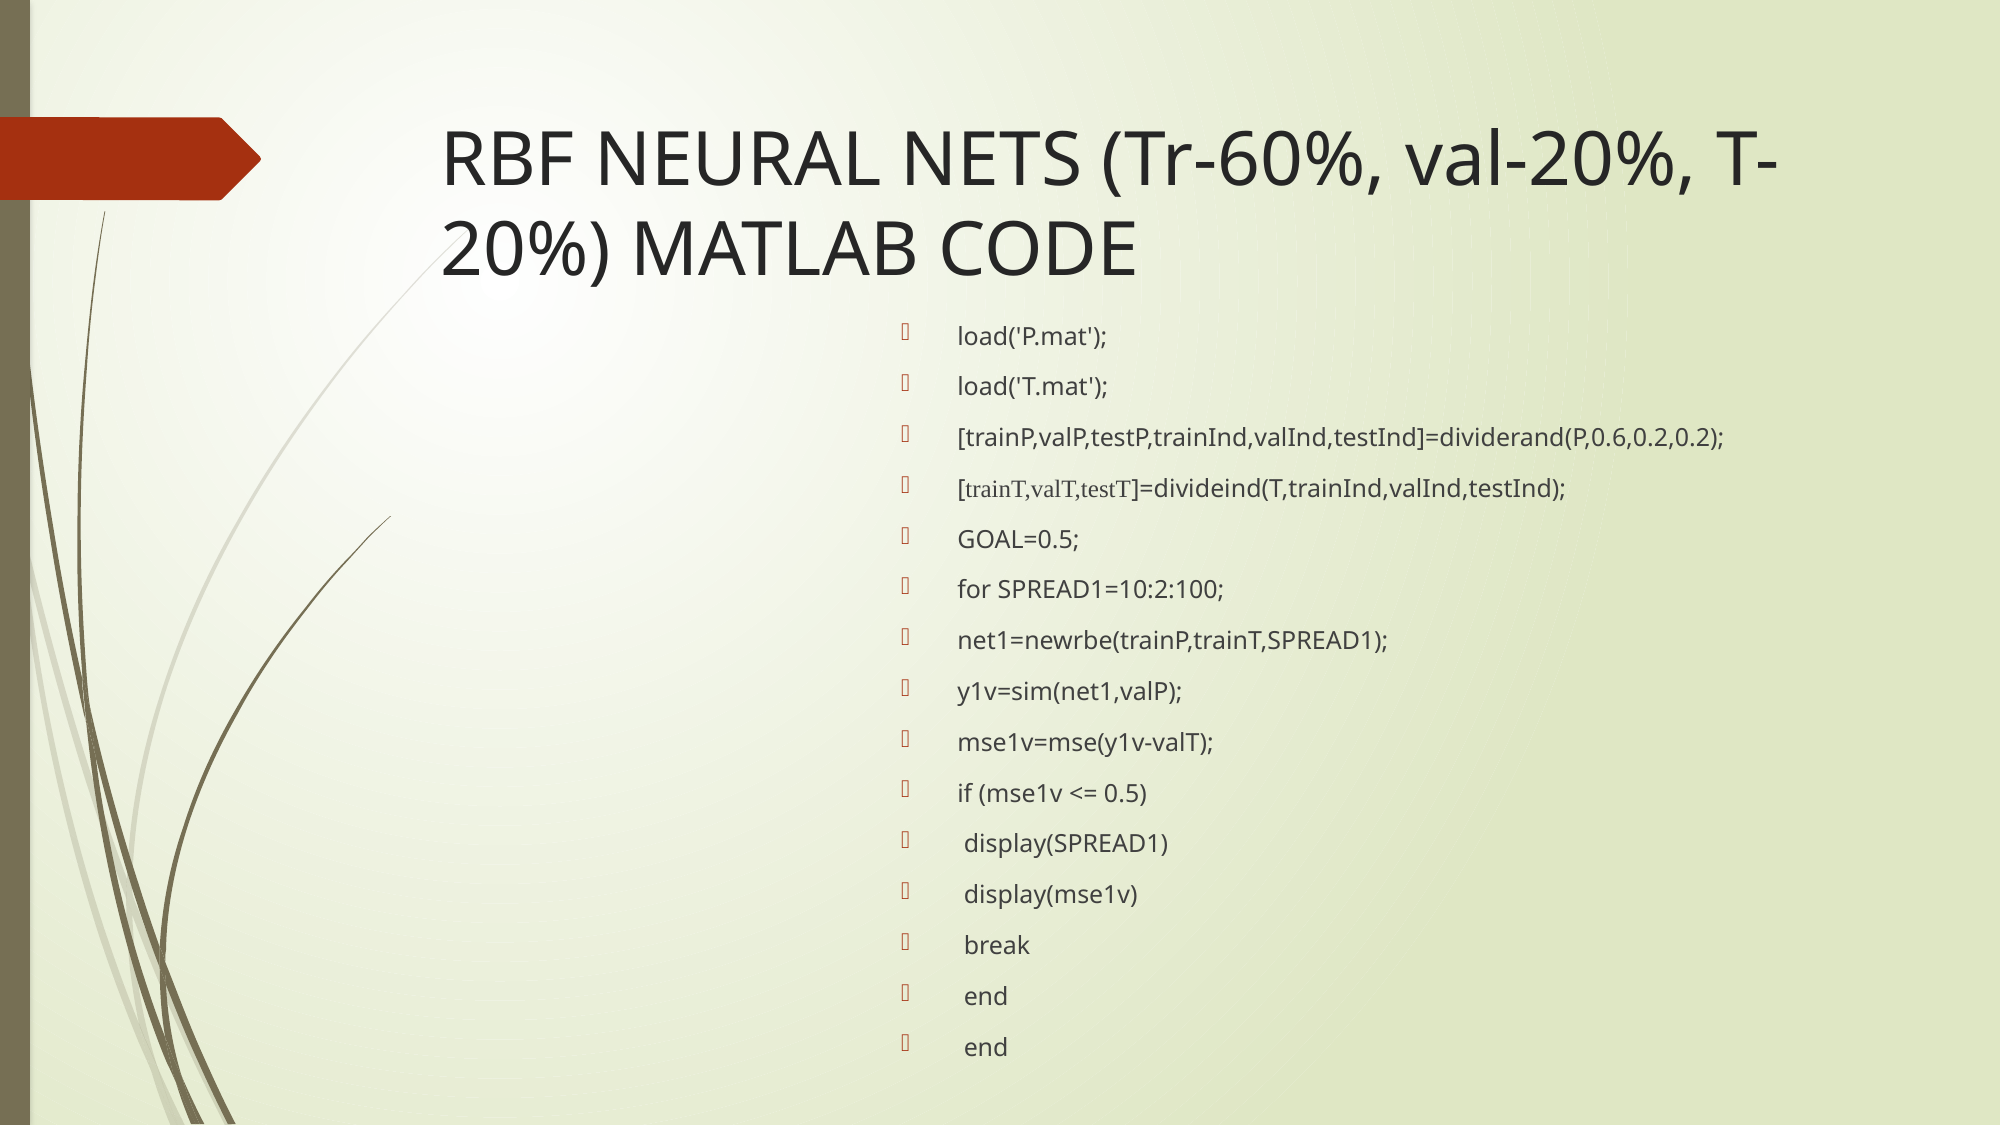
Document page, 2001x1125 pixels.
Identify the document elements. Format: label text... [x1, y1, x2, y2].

list load('P.mat'); load('T.mat'); [trainP,valP,testP,trainInd,valInd,testInd]=dividerand(P,0.6,0.2,0.2); [trainT,valT,testT]=divideind(T,trainInd,valInd,testInd); GOAL=0.5; for SPREAD1=10:2:100; net1=newrbe(trainP,trainT,SPREAD1); y1v=sim(net1,valP); mse1v=mse(y1v-valT); if (mse1v <= 0.5) display(SPREAD1) display(mse1v) break end end [885, 312, 2000, 1125]
title RBF NEURAL NETS (Tr-60%, val-20%, T-20%) MATLAB CODE [425, 102, 1888, 313]
